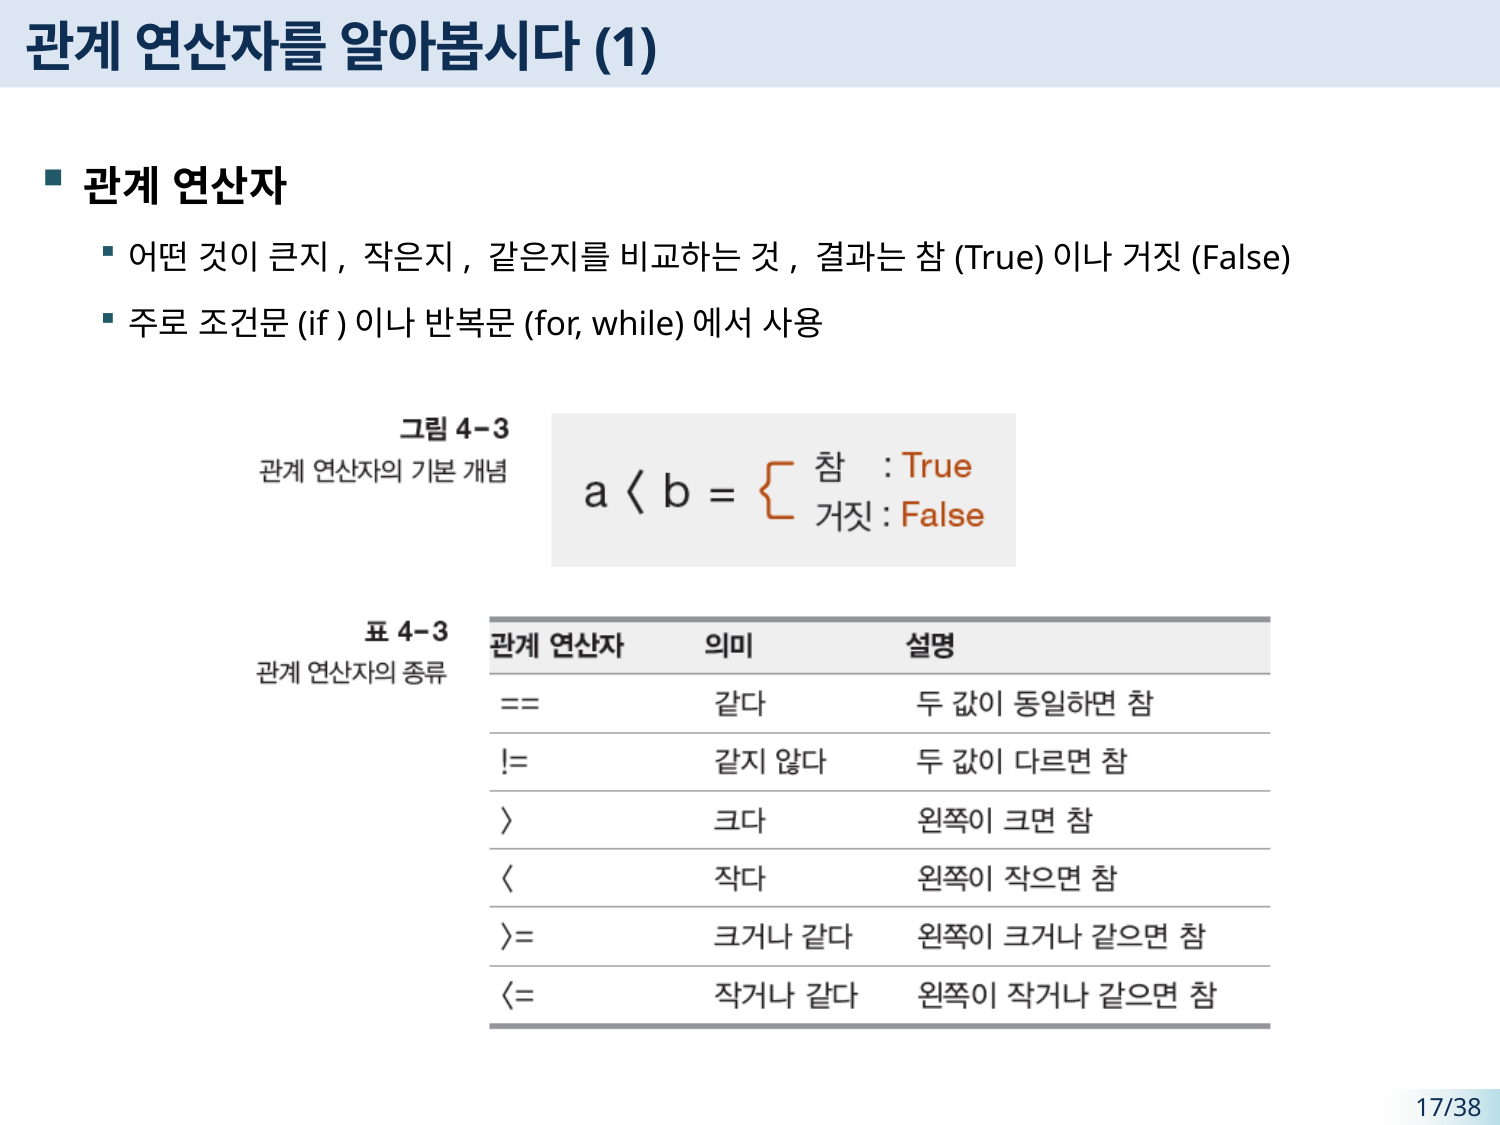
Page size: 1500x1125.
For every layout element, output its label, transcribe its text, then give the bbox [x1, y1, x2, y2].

picture [255, 607, 1275, 1036]
picture [255, 409, 1016, 568]
title 관계 연산자를 알아봅시다(1) [10, 5, 1288, 84]
list 관계 연산자 어떤 것이 큰지, 작은지, 같은지를 비교하는 것, 결과는 참(True)이나 거짓(False) 주로 조건문(if )이나 반복문(for, while)에서 사용 [10, 126, 1481, 1057]
